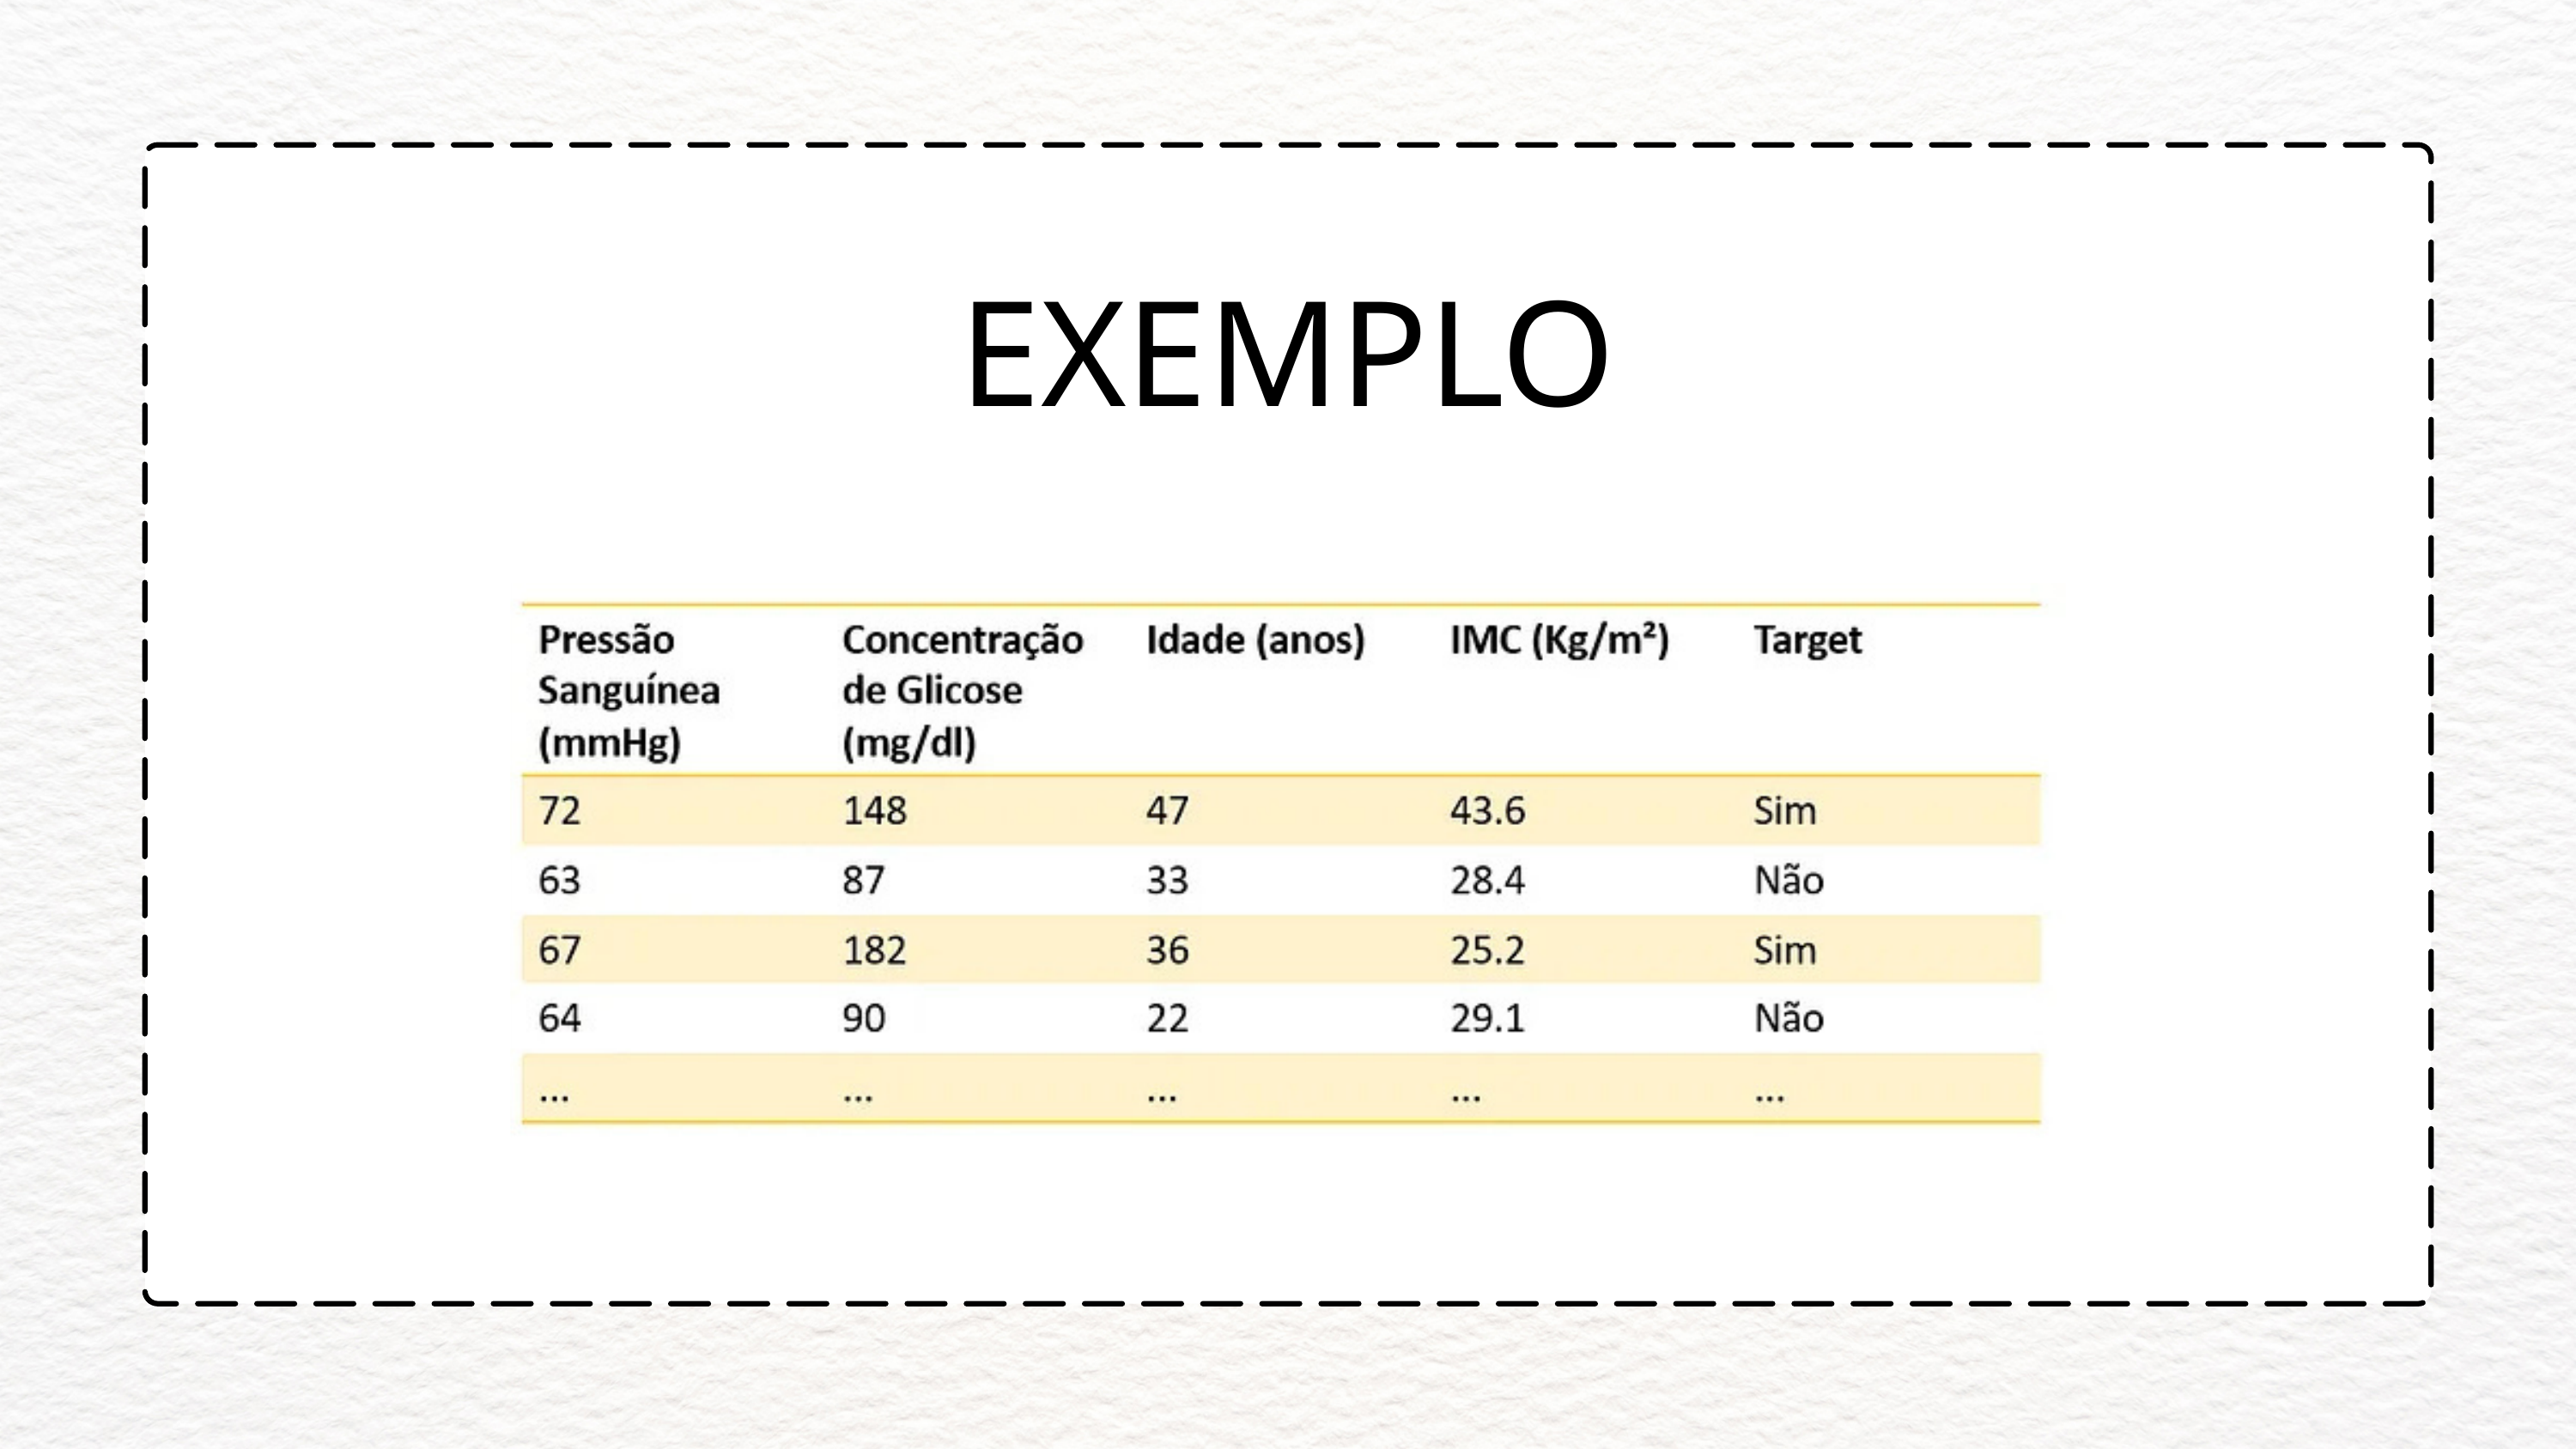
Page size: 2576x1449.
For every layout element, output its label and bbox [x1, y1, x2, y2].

text_box [0, 0, 2576, 1449]
text_box [144, 144, 2432, 1304]
